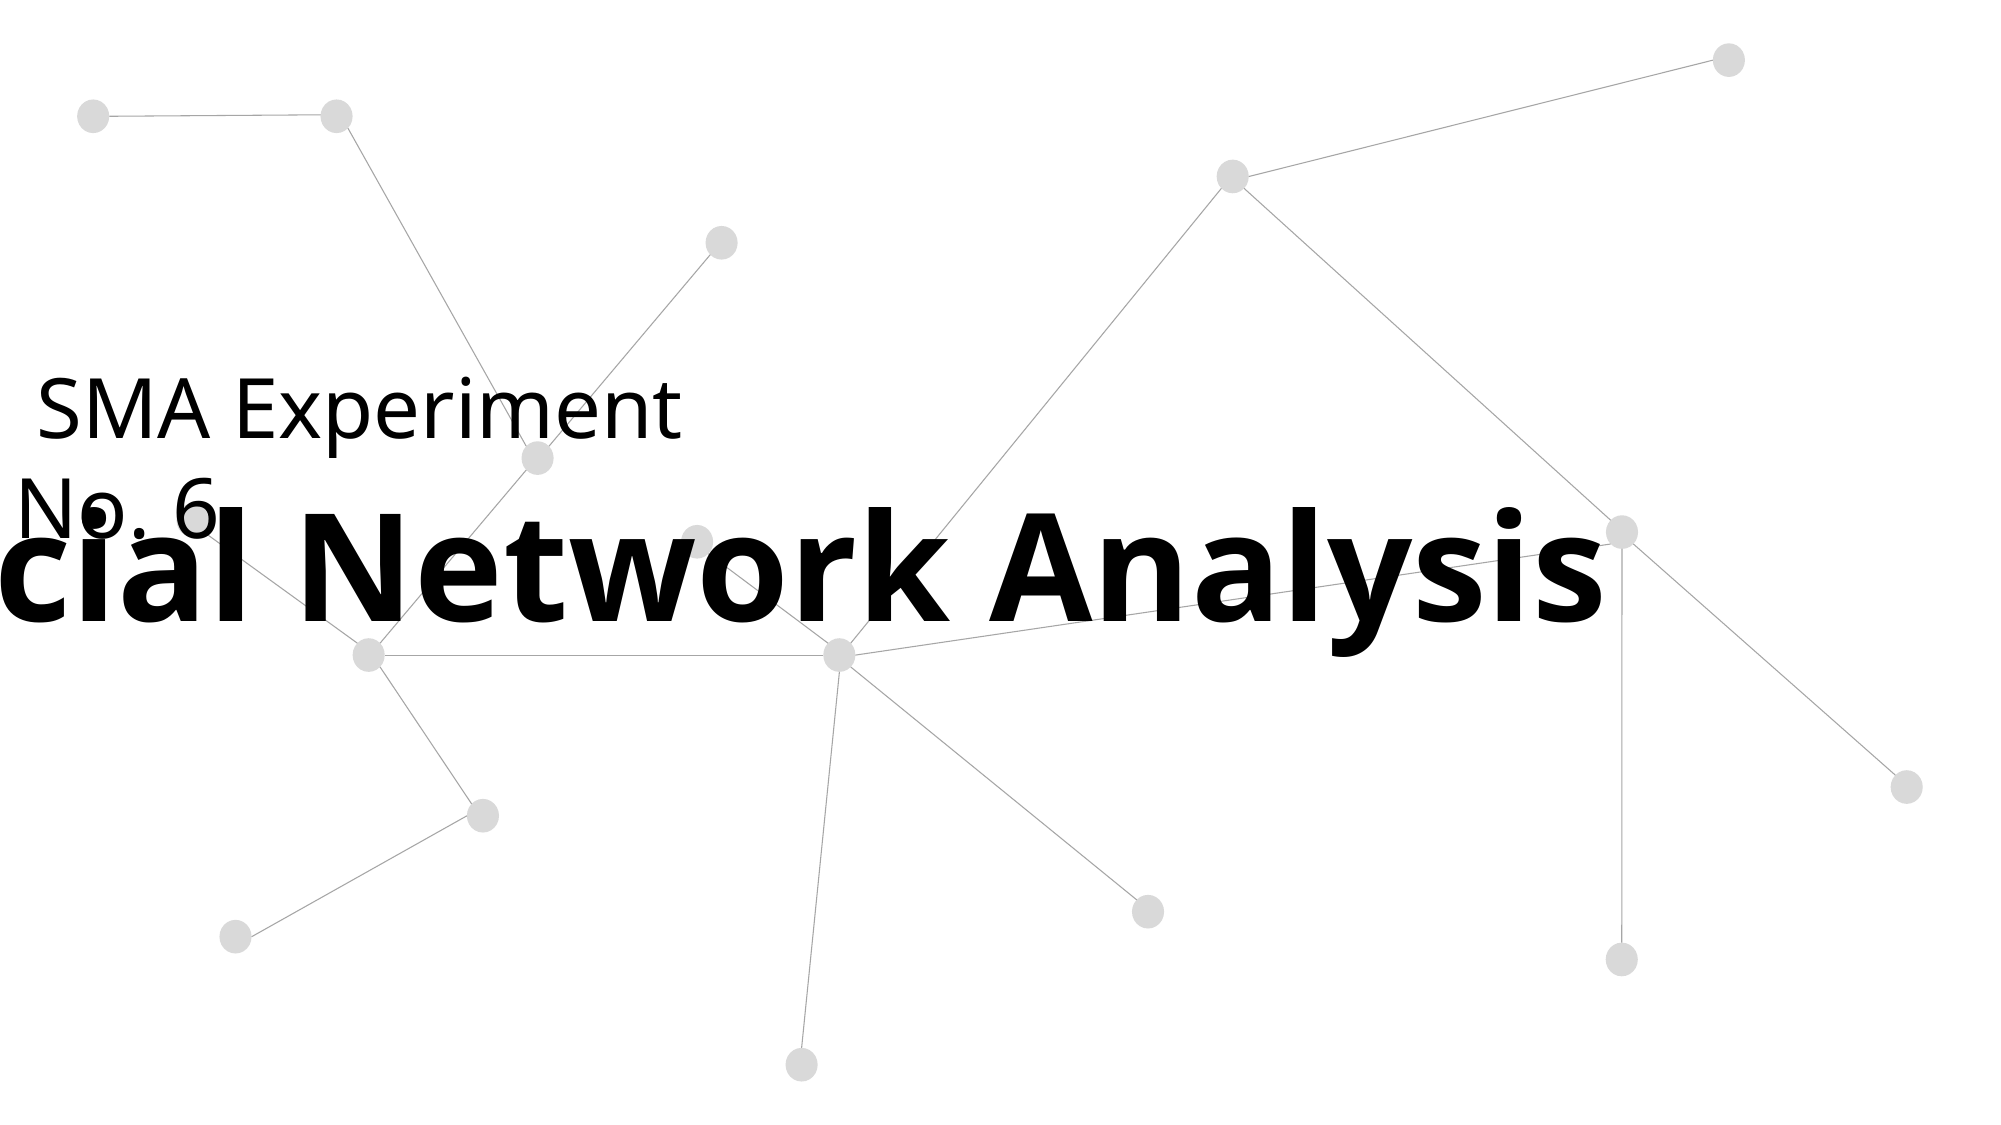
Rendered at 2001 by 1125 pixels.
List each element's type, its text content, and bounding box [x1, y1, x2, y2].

text_box SMA Experiment No. 6 [0, 347, 77, 563]
text_box Social Network Analysis [0, 563, 77, 659]
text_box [77, 43, 1923, 1082]
